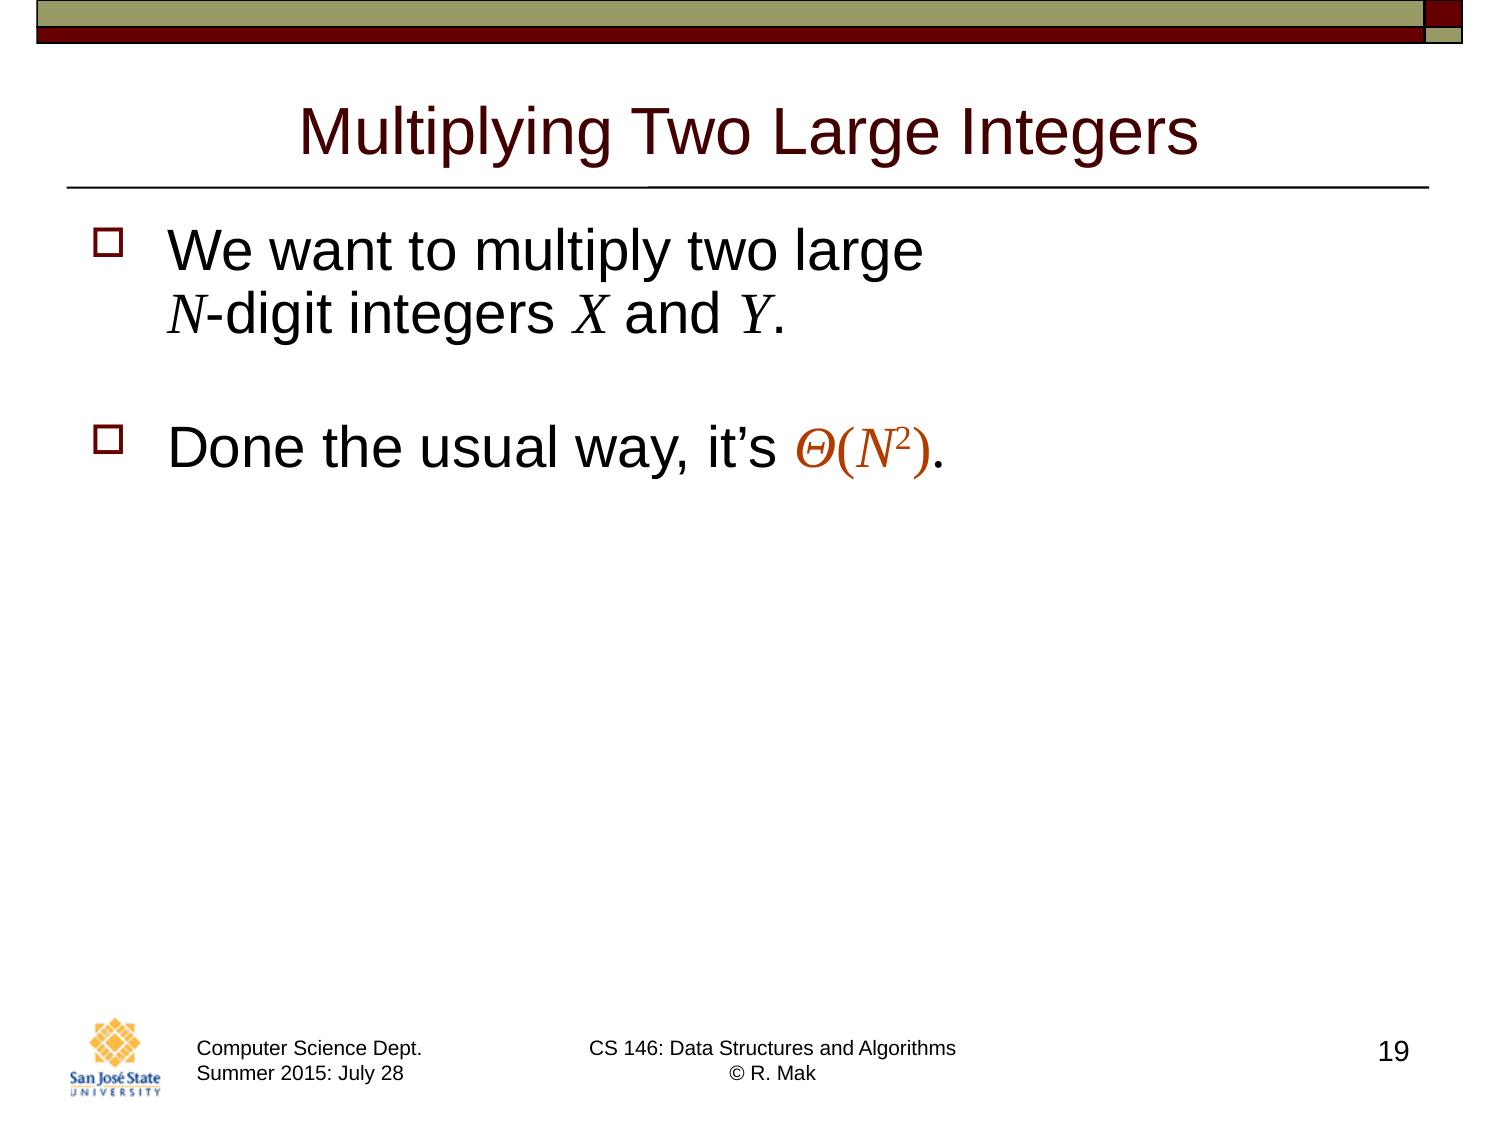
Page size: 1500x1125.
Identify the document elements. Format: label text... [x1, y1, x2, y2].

slide_number 19 [1112, 1025, 1425, 1100]
picture [60, 1012, 166, 1112]
list We want to multiply two large N-digit integers X and Y. Done the usual way, it’s Θ(N2). [75, 212, 1425, 908]
title Multiplying Two Large Integers [75, 67, 1425, 175]
